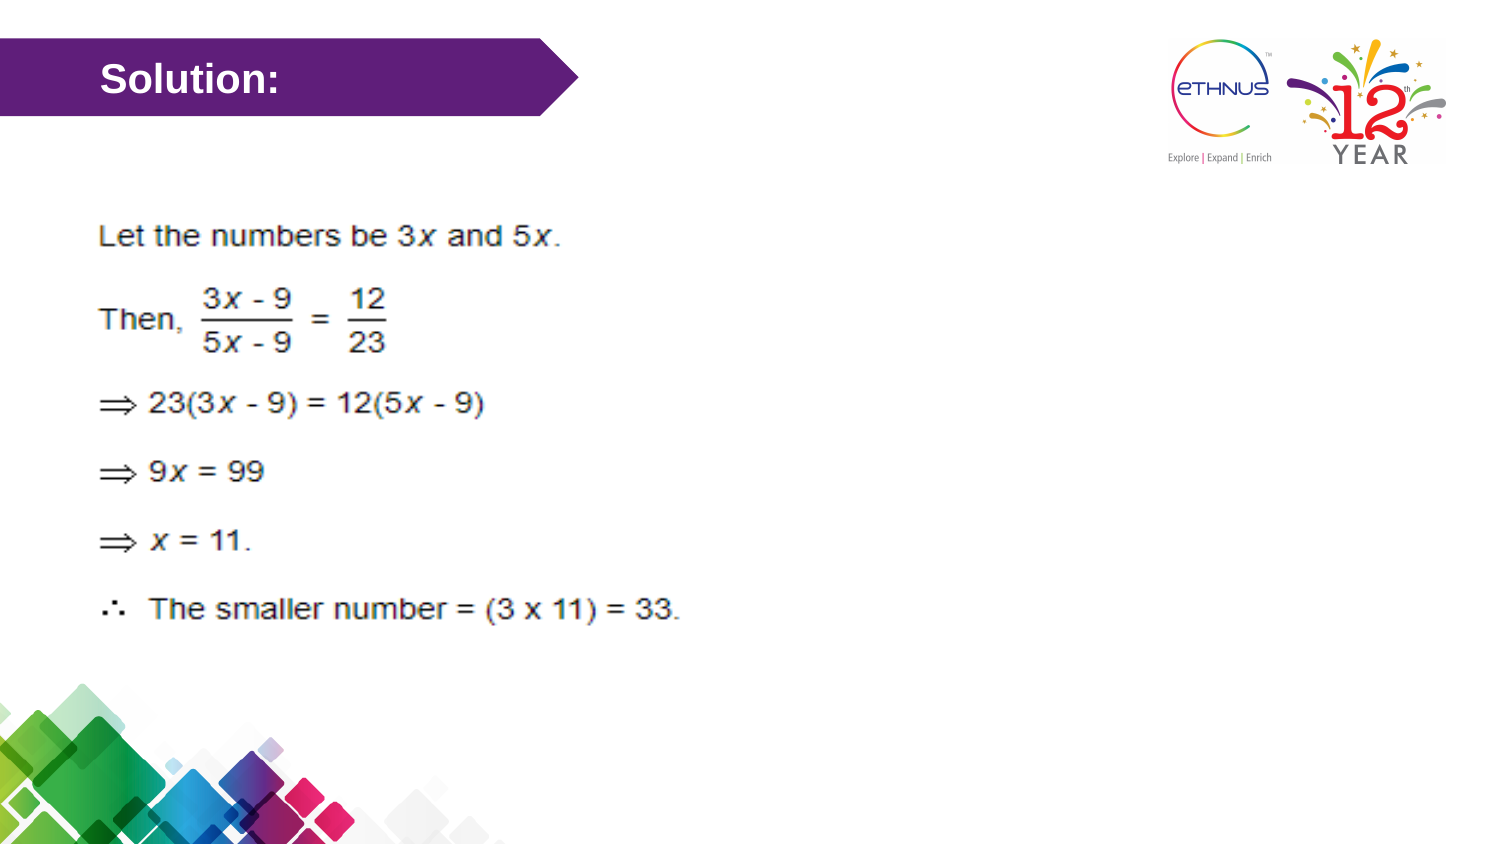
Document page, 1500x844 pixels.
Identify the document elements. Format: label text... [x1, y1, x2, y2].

picture [0, 668, 732, 844]
text_box Solution: [53, 38, 518, 117]
picture [1167, 38, 1447, 165]
text_box [518, 38, 579, 117]
text_box [0, 38, 53, 117]
picture [53, 207, 854, 653]
